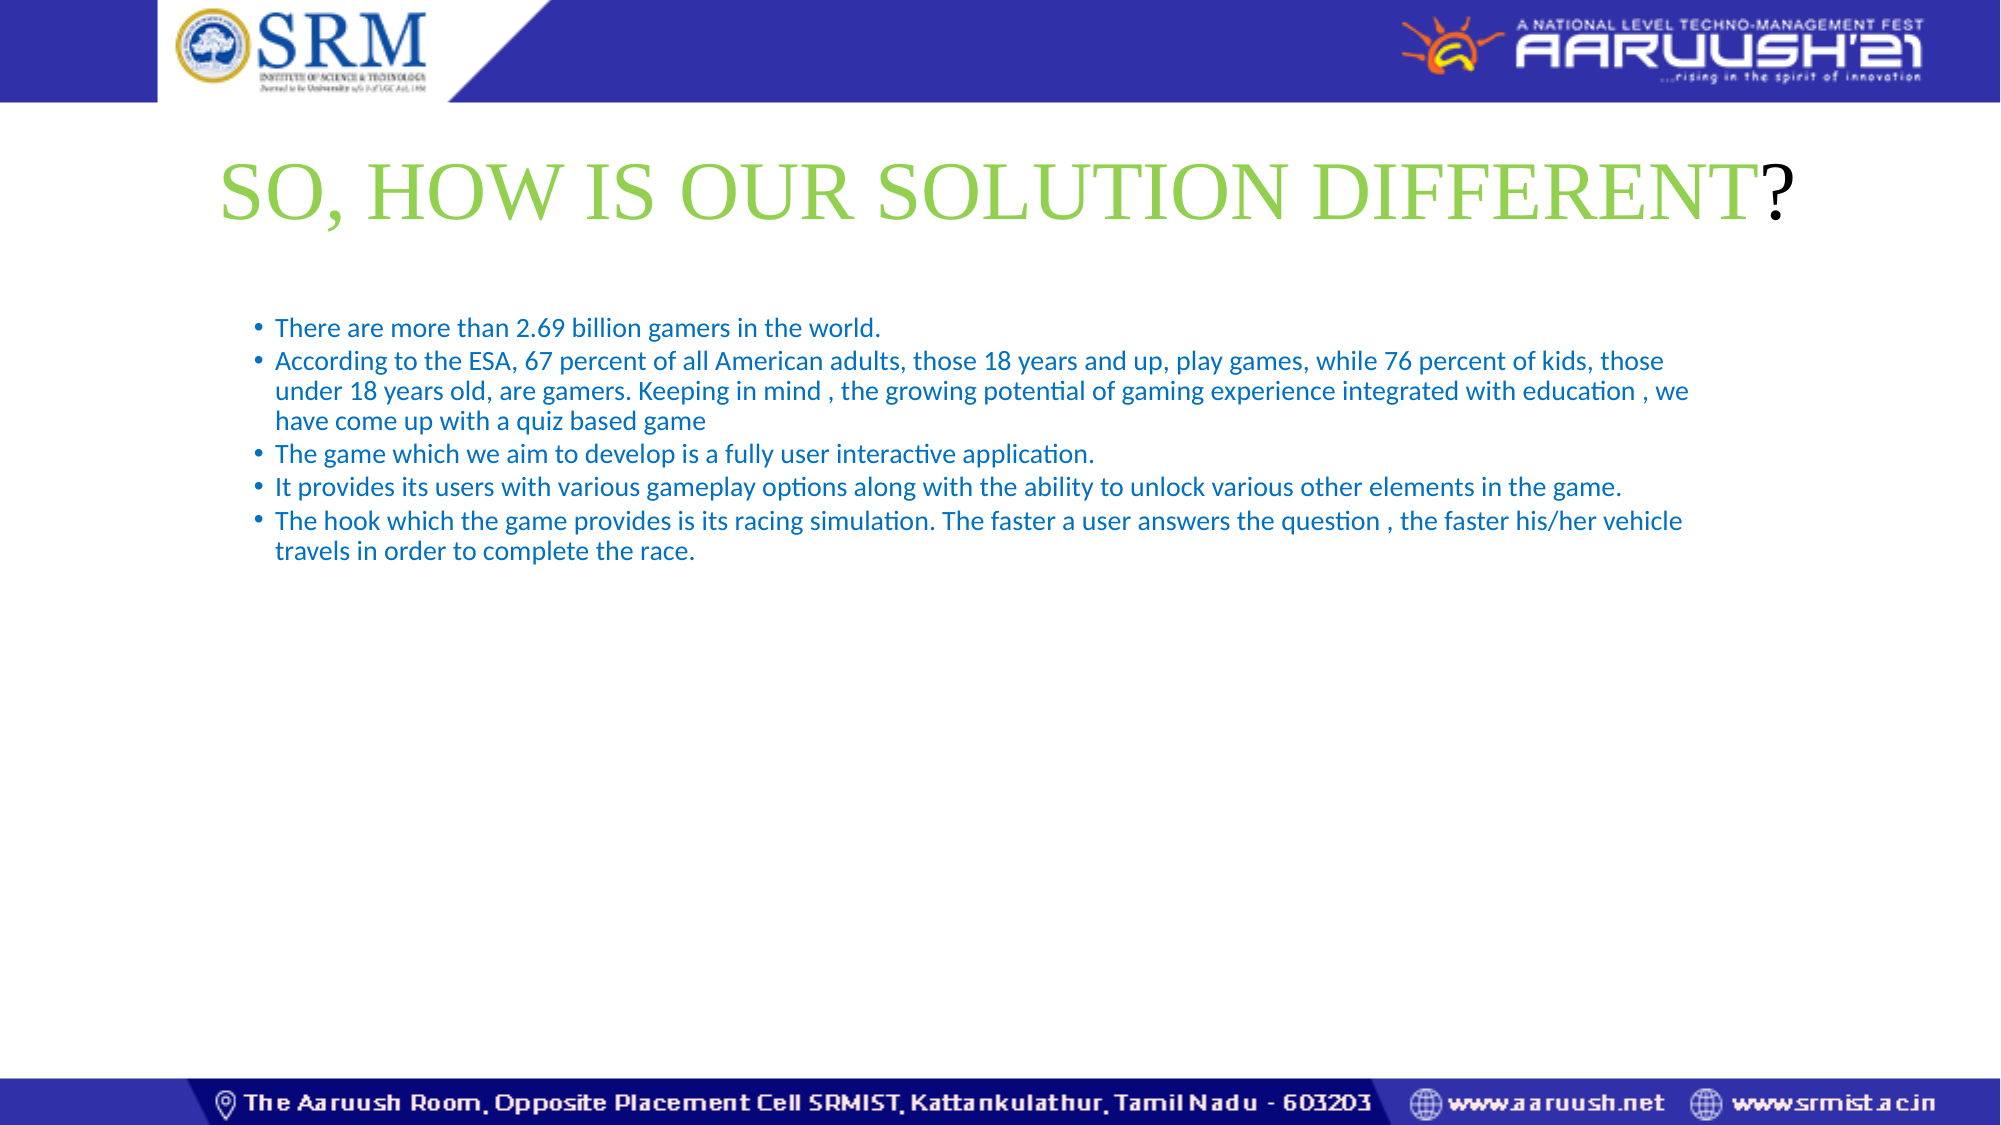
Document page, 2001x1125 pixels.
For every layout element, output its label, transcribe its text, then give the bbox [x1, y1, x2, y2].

text_box SO, HOW IS OUR SOLUTION DIFFERENT? [203, 130, 2000, 255]
picture [0, 0, 2001, 1125]
text_box There are more than 2.69 billion gamers in the world. According to the ESA, 67 percent of all American adults, those 18 years and up, play games, while 76 percent of kids, those under 18 years old, are gamers. Keeping in mind , the growing potential of gaming experience integrated with education , we have come up with a quiz based game The game which we aim to develop is a fully user interactive application. It provides its users with various gameplay options along with the ability to unlock various other elements in the game. The hook which the game provides is its racing simulation. The faster a user answers the question , the faster his/her vehicle travels in order to complete the race. [238, 305, 1739, 578]
